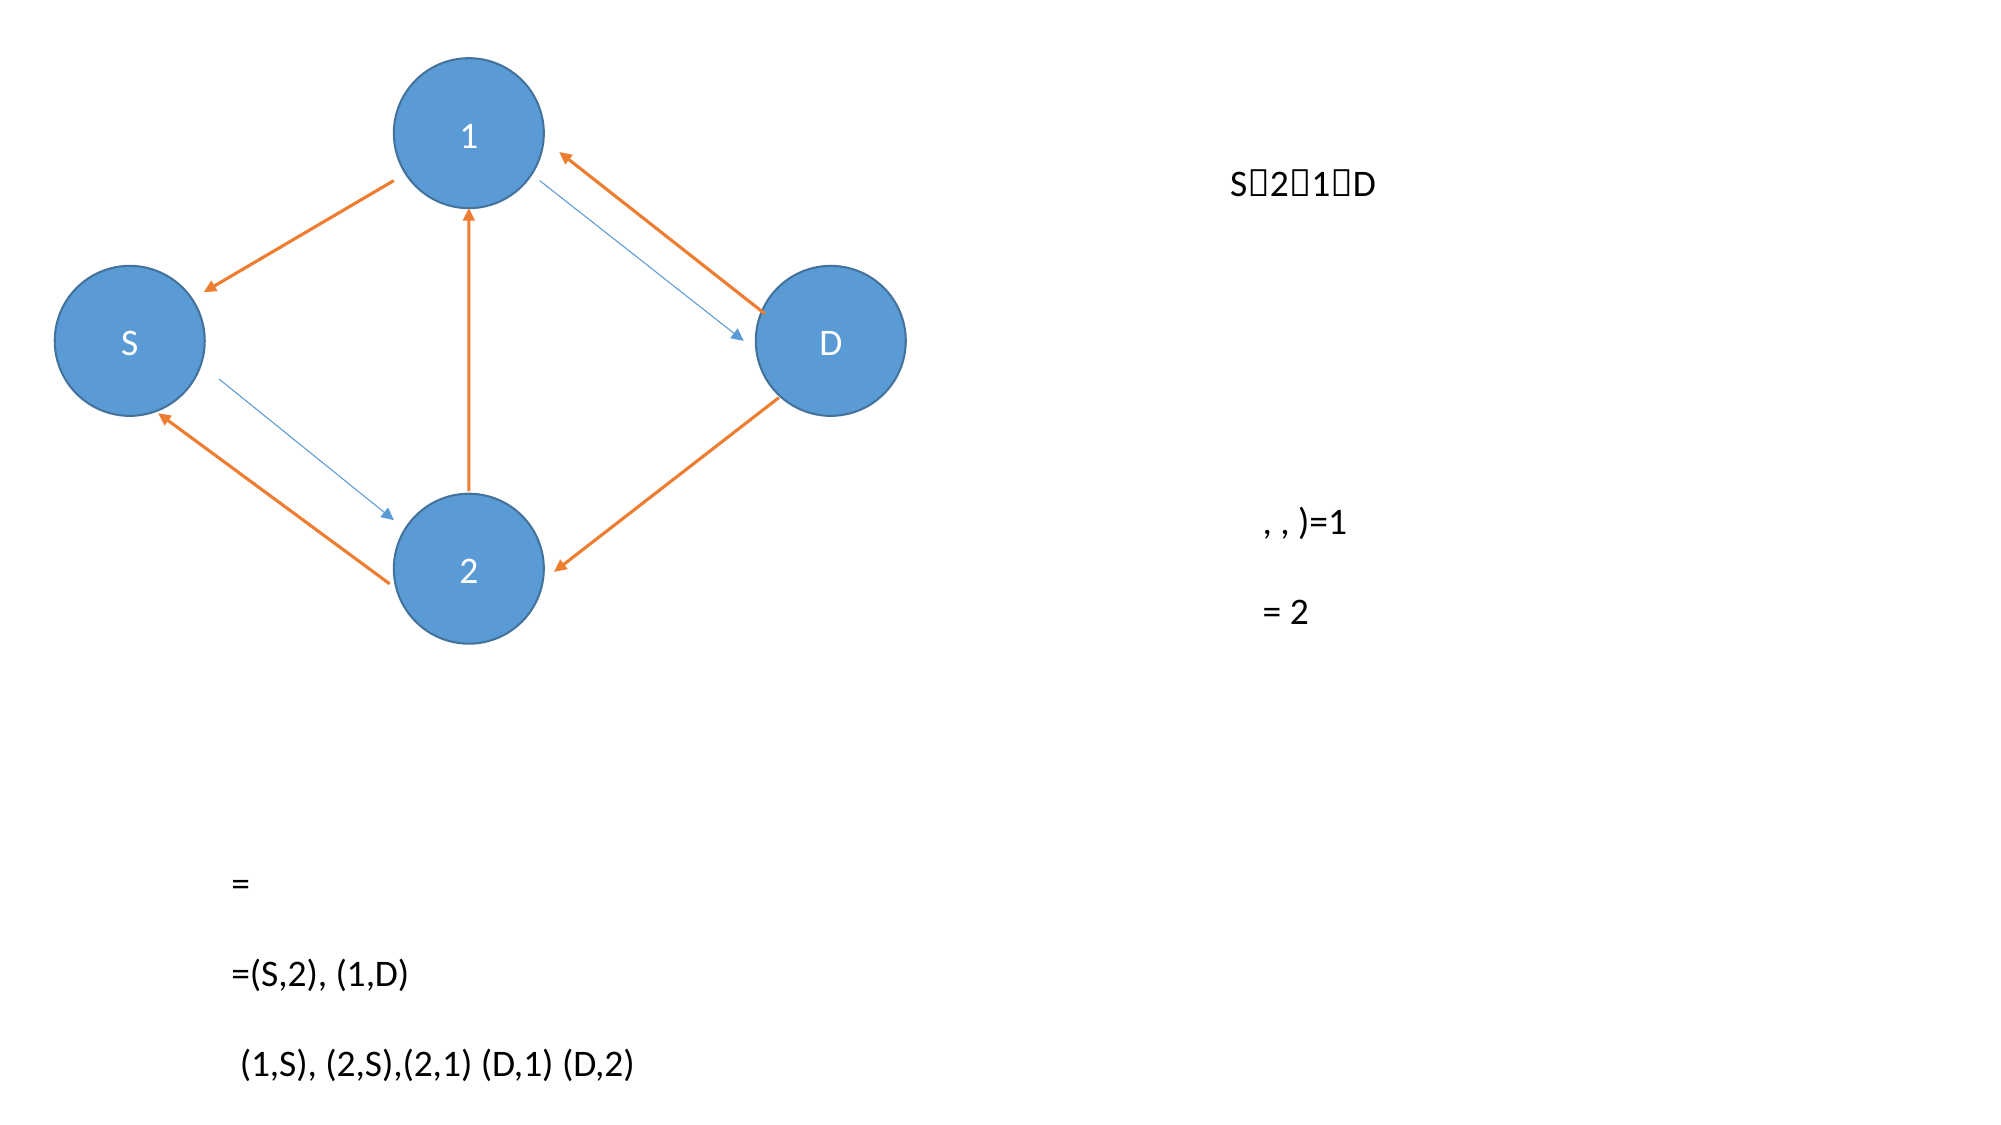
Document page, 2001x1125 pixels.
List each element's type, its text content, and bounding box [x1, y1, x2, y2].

text_box D [754, 264, 907, 417]
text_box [203, 180, 394, 293]
text_box 1 [392, 57, 545, 210]
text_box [539, 180, 744, 341]
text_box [219, 379, 394, 521]
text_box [559, 152, 765, 314]
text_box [158, 413, 390, 584]
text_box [554, 397, 779, 572]
text_box S [53, 264, 206, 417]
text_box 2 [392, 492, 545, 645]
text_box S21D [1215, 152, 1391, 212]
